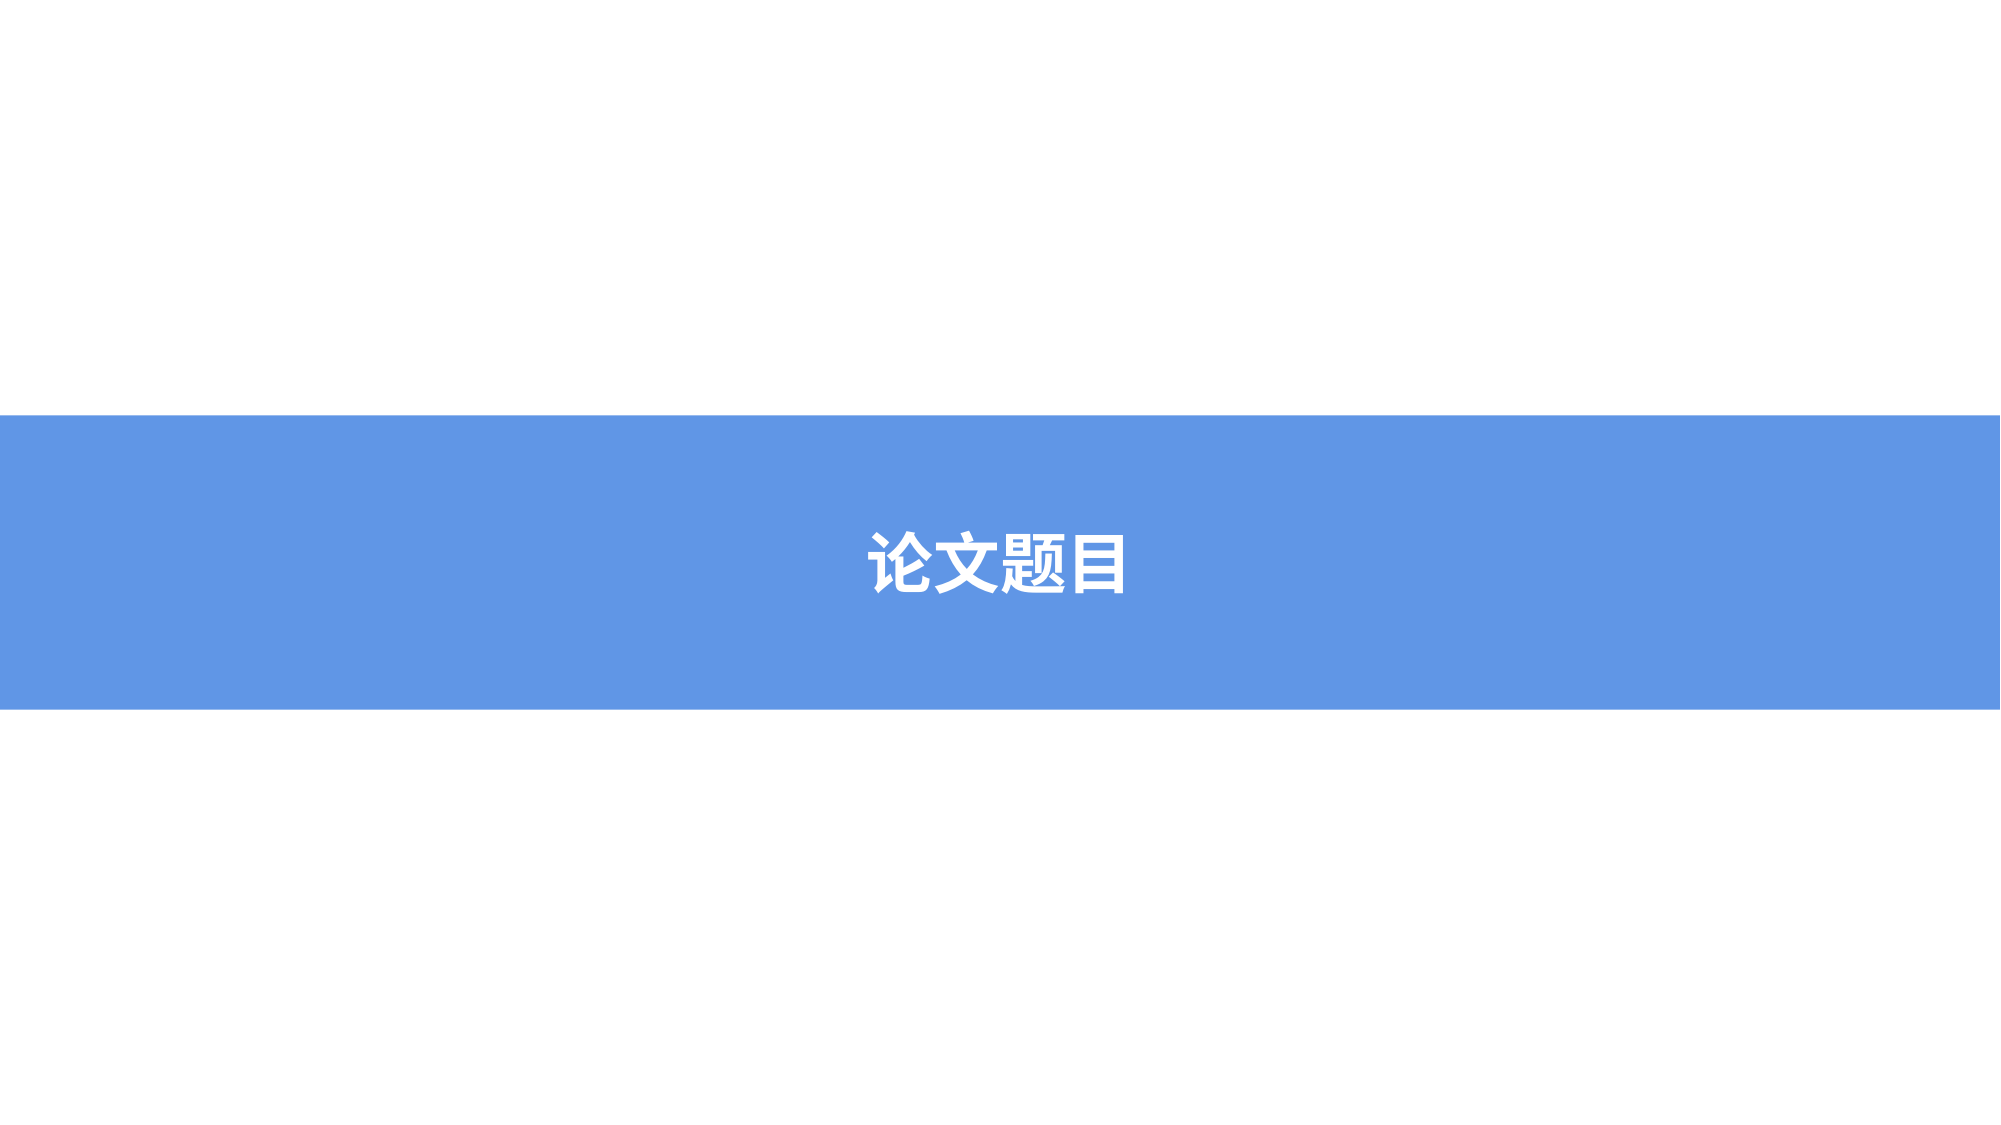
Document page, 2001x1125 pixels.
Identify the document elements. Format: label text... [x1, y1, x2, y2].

text_box [0, 414, 2000, 711]
text_box 论文题目 [11, 514, 1989, 610]
